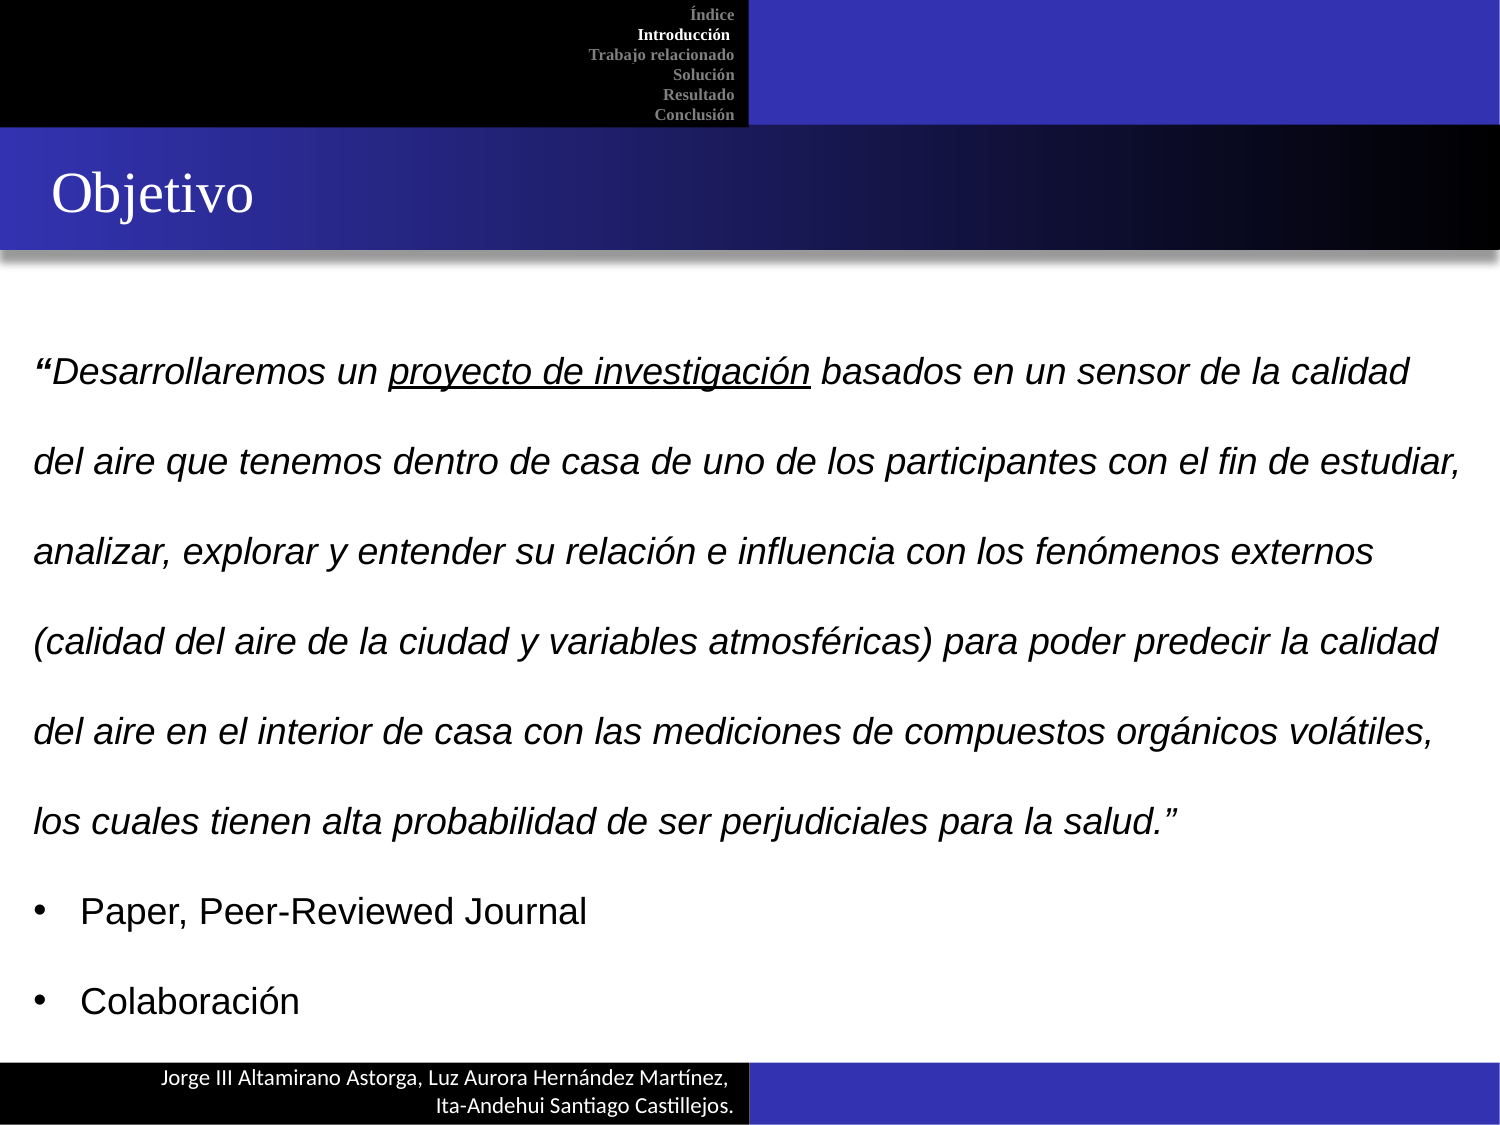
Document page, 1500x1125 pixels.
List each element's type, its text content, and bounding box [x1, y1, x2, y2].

text_box Índice Introducción Trabajo relacionado Solución Resultado Conclusión [348, 0, 750, 152]
text_box Objetivo [6, 127, 1500, 250]
text_box “Desarrollaremos un proyecto de investigación basados en un sensor de la calidad del aire que tenemos dentro de casa de uno de los participantes con el fin de estudiar, analizar, explorar y entender su relación e influencia con los fenómenos externos (calidad del aire de la ciudad y variables atmosféricas) para poder predecir la calidad del aire en el interior de casa con las mediciones de compuestos orgánicos volátiles, los cuales tienen alta probabilidad de ser perjudiciales para la salud.” Paper, Peer-Reviewed Journal Colaboración [18, 294, 1479, 1030]
